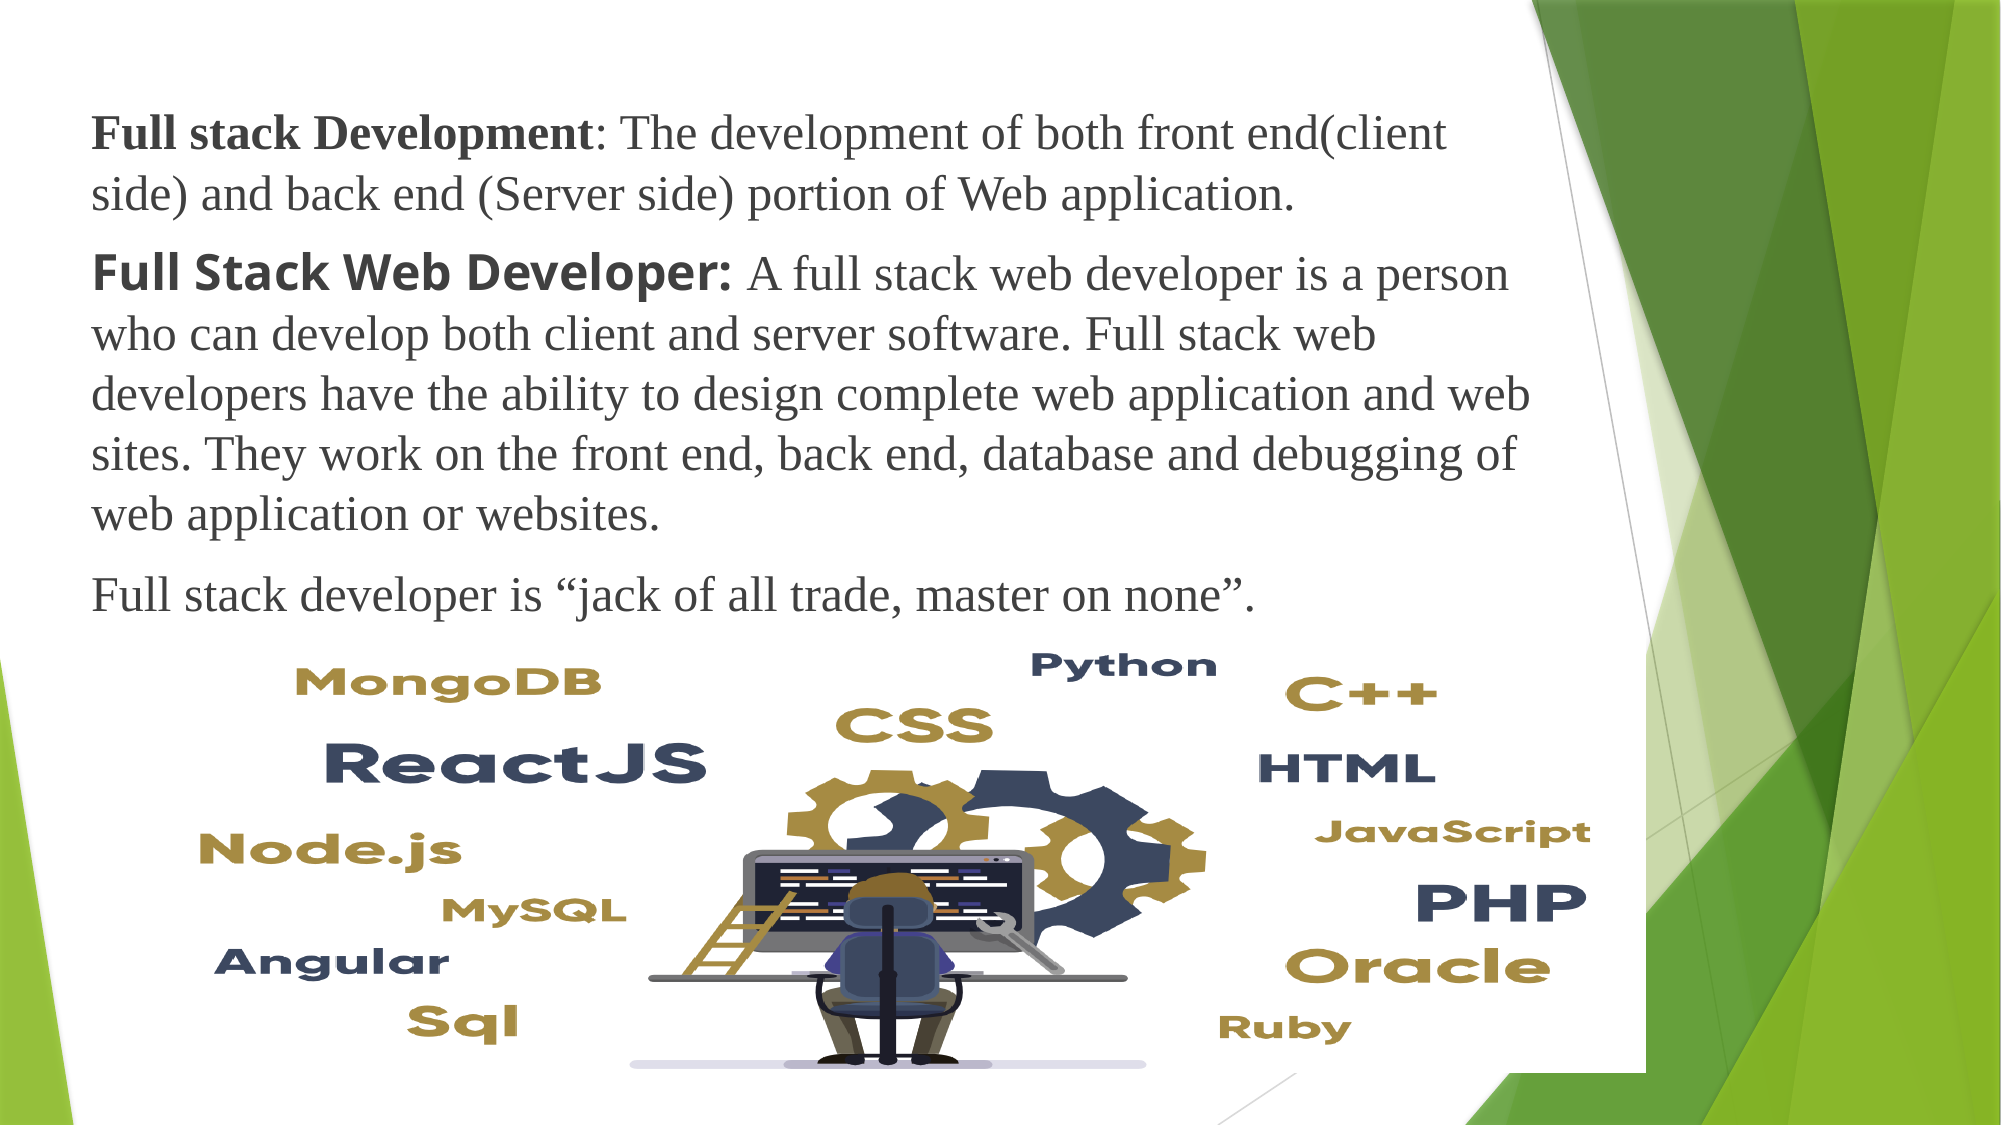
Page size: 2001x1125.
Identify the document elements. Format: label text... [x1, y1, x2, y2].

list Full stack Development: The development of both front end(client side) and back end (Server side) portion of Web application. Full Stack Web Developer: A full stack web developer is a person who can develop both client and server software. Full stack web developers have the ability to design complete web application and web sites. They work on the front end, back end, database and debugging of web application or websites. Full stack developer is “jack of all trade, master on none”. [76, 92, 1564, 1104]
picture [130, 632, 1647, 1074]
